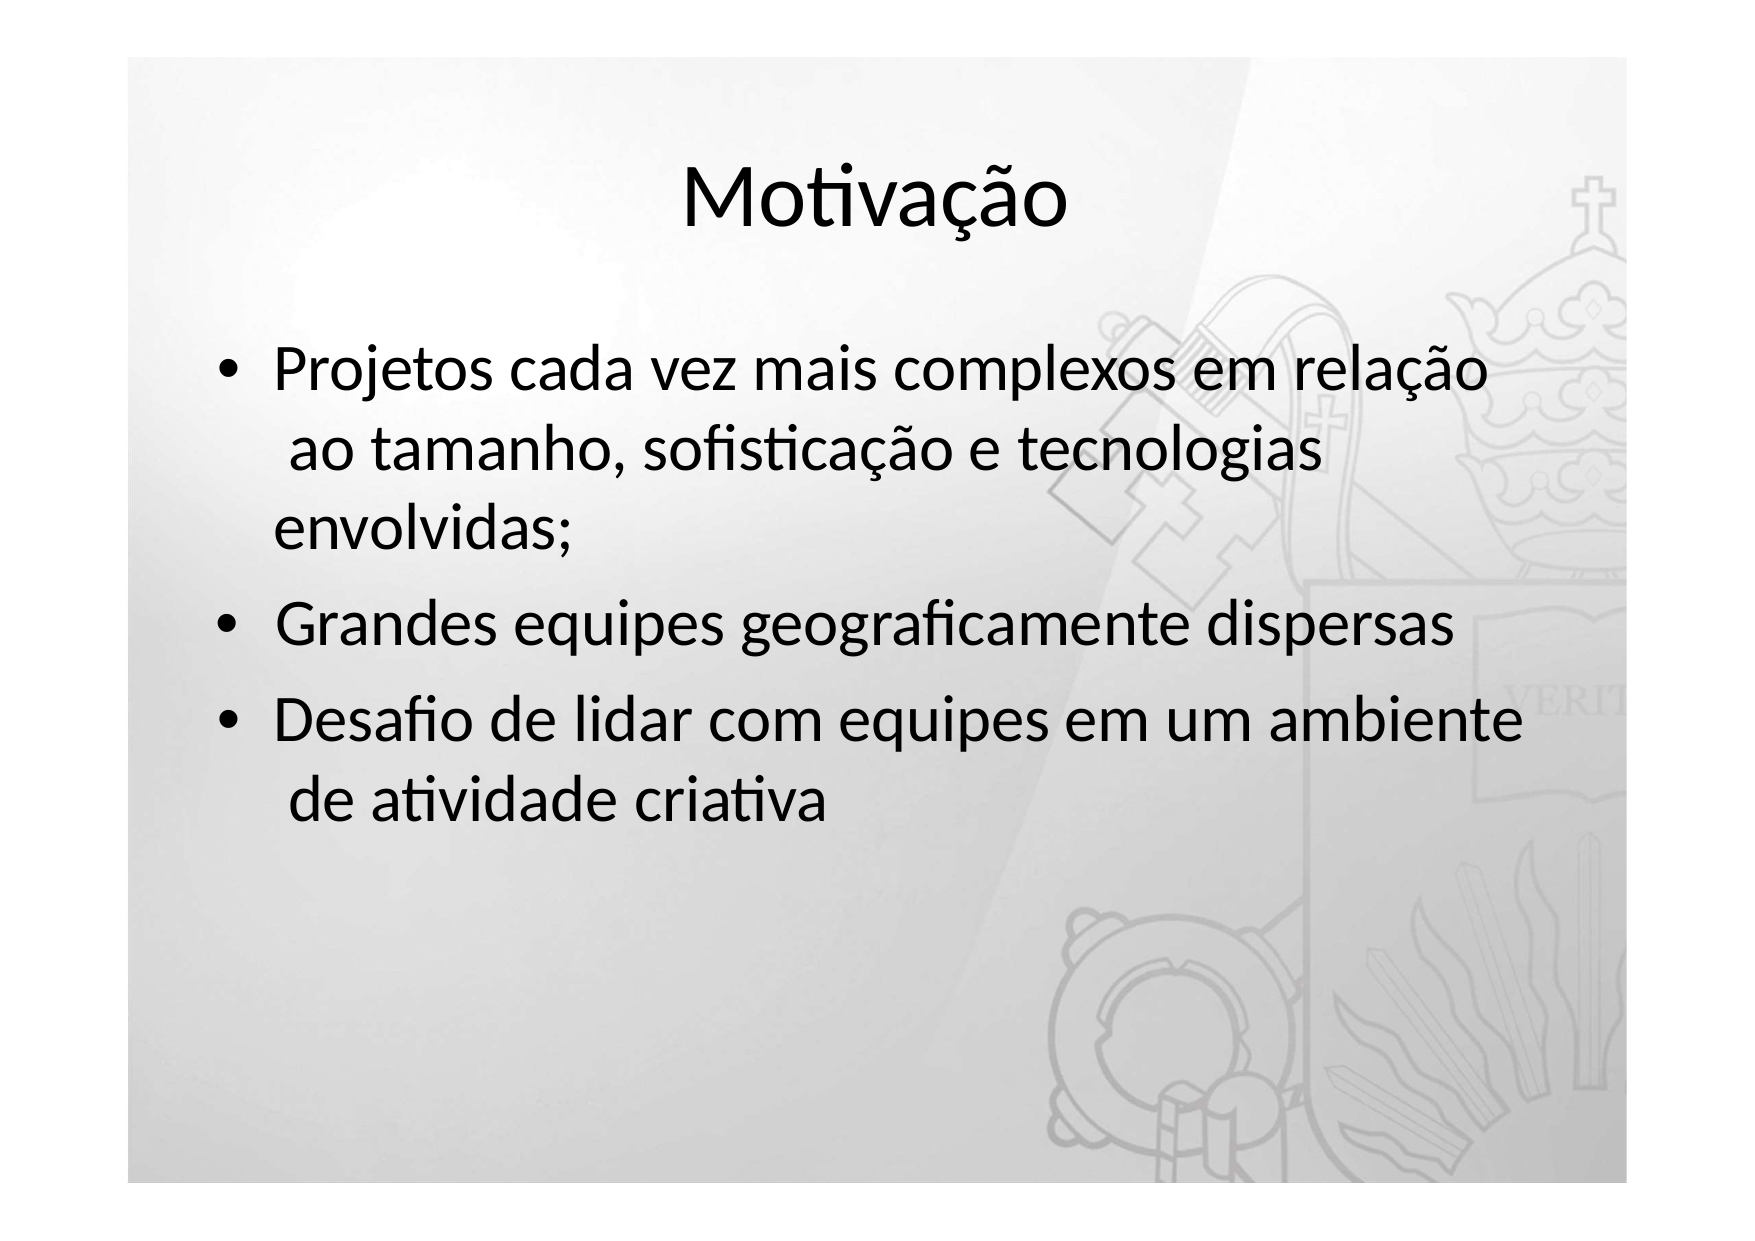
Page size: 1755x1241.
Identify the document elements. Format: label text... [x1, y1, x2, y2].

text_box • Projetos cada vez mais complexos em relação ao tamanho, sofisticação e tecnologias envolvidas; • Grandes equipes geograficamente dispersas • Desafio de lidar com equipes em um ambiente de atividade criativa [214, 321, 1536, 836]
title Motivação [677, 133, 1076, 321]
picture [126, 57, 1627, 1183]
